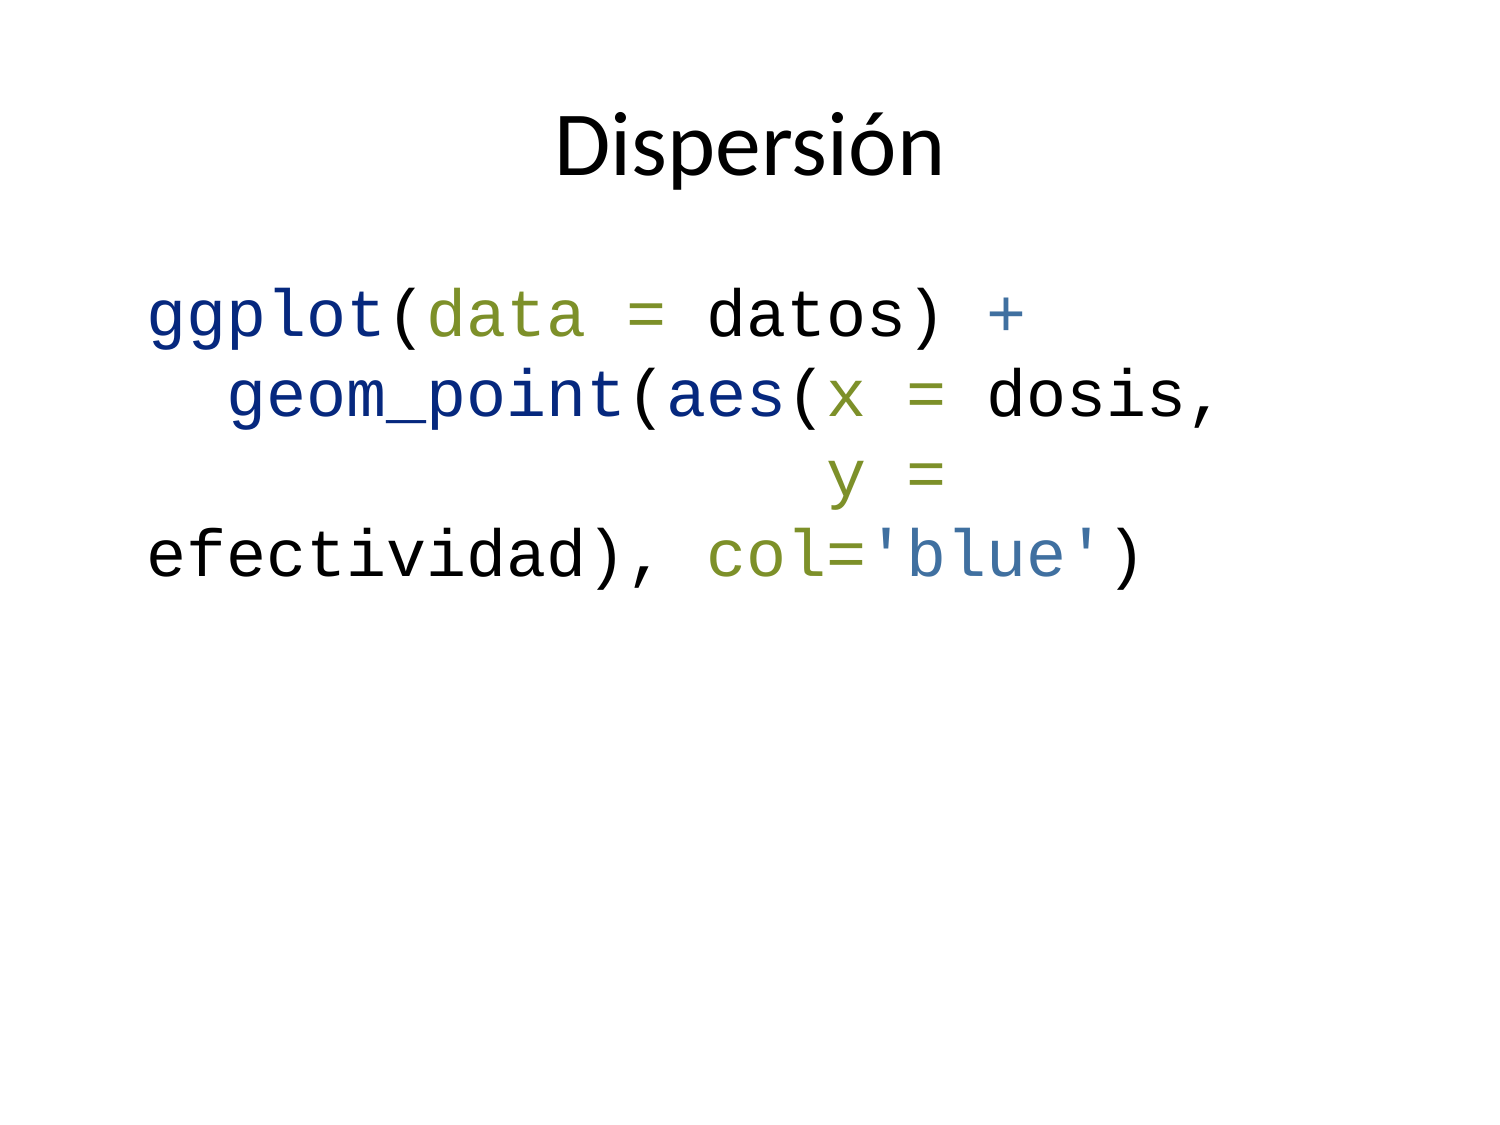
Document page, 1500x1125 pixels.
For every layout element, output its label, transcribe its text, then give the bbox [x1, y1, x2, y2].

list ggplot(data = datos) + geom_point(aes(x = dosis, y = efectividad), col='blue') [75, 262, 1425, 1005]
title Dispersión [75, 45, 1425, 233]
